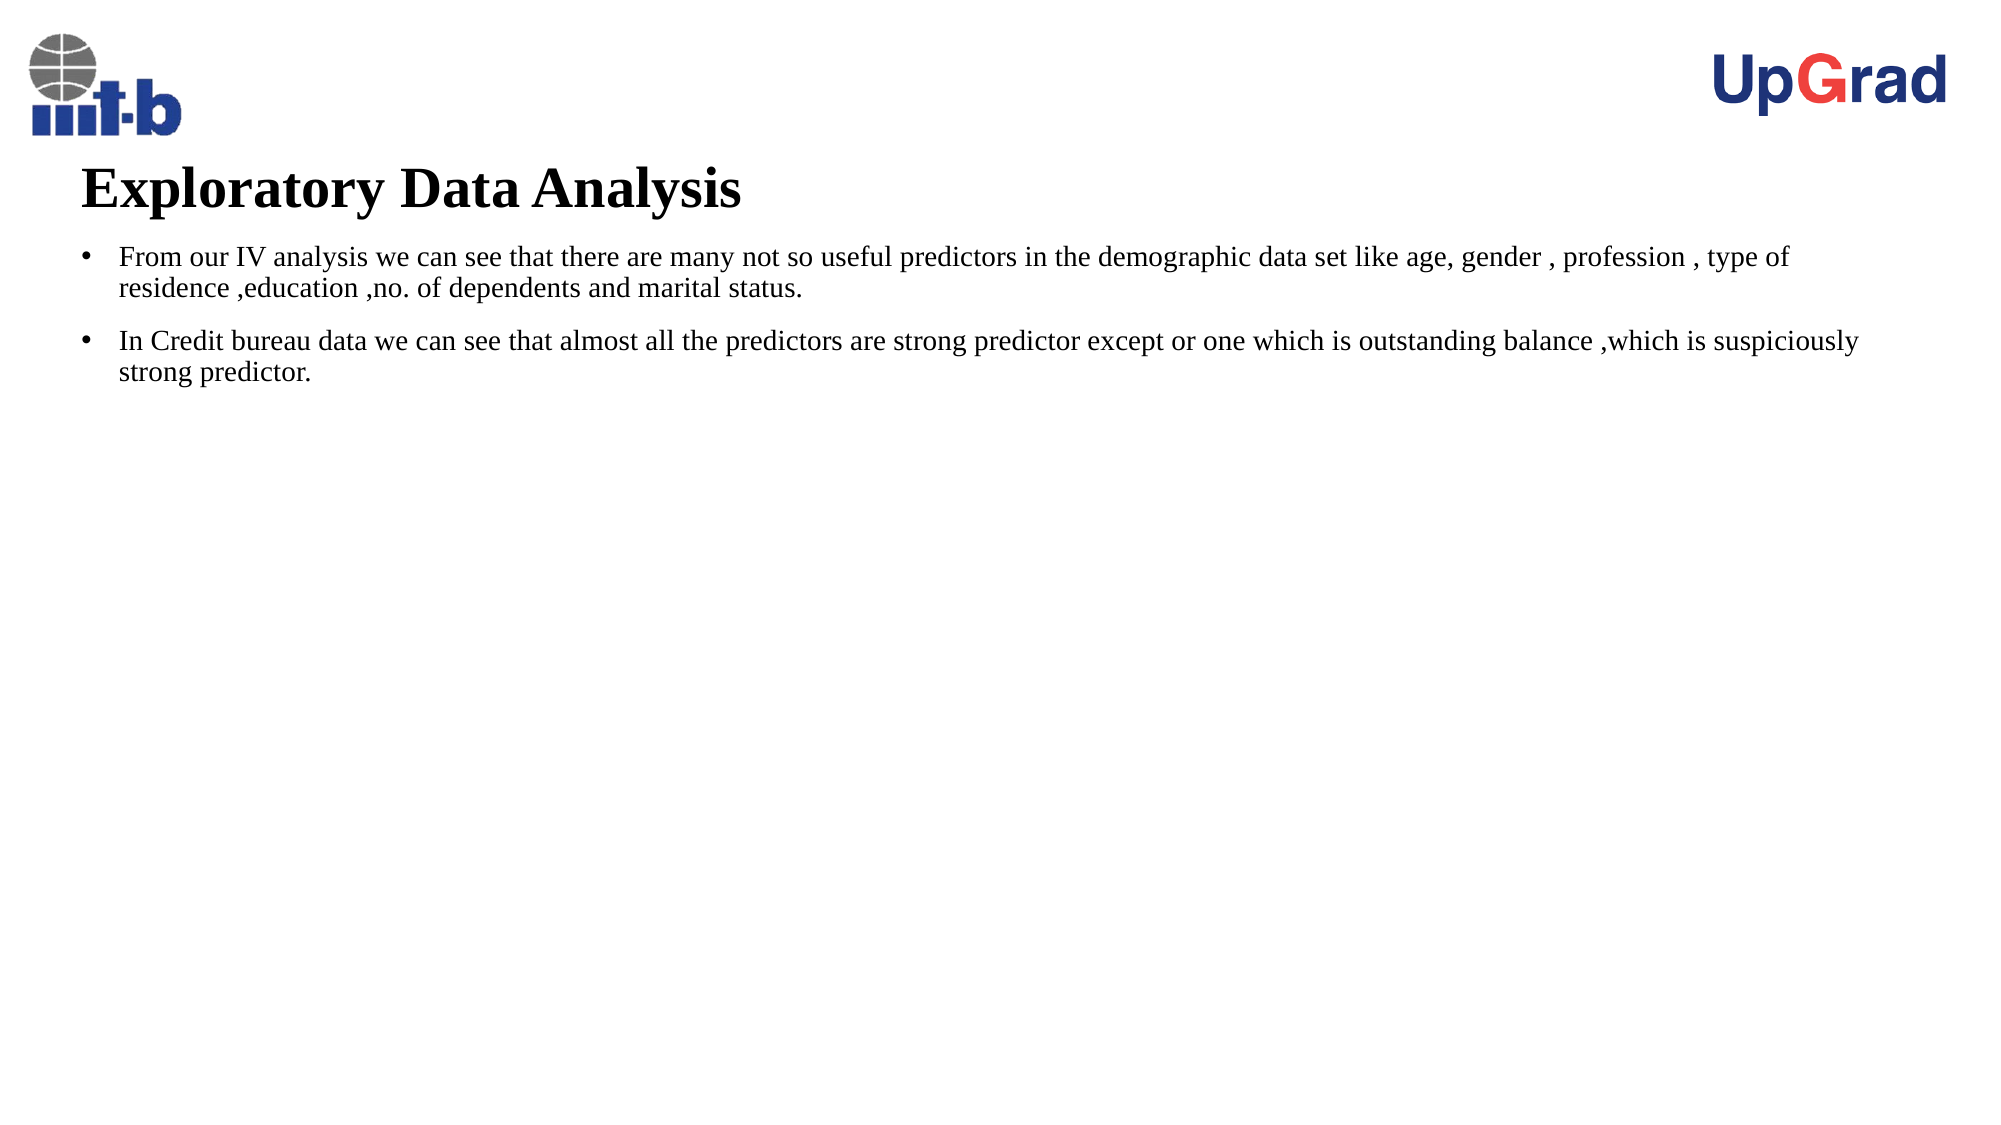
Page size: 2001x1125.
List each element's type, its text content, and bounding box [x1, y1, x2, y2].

picture [1714, 53, 1952, 116]
list Exploratory Data Analysis From our IV analysis we can see that there are many not so useful predictors in the demographic data set like age, gender , profession , type of residence ,education ,no. of dependents and marital status. In Credit bureau data we can see that almost all the predictors are strong predictor except or one which is outstanding balance ,which is suspiciously strong predictor. [66, 149, 1899, 1017]
picture [0, 29, 208, 163]
